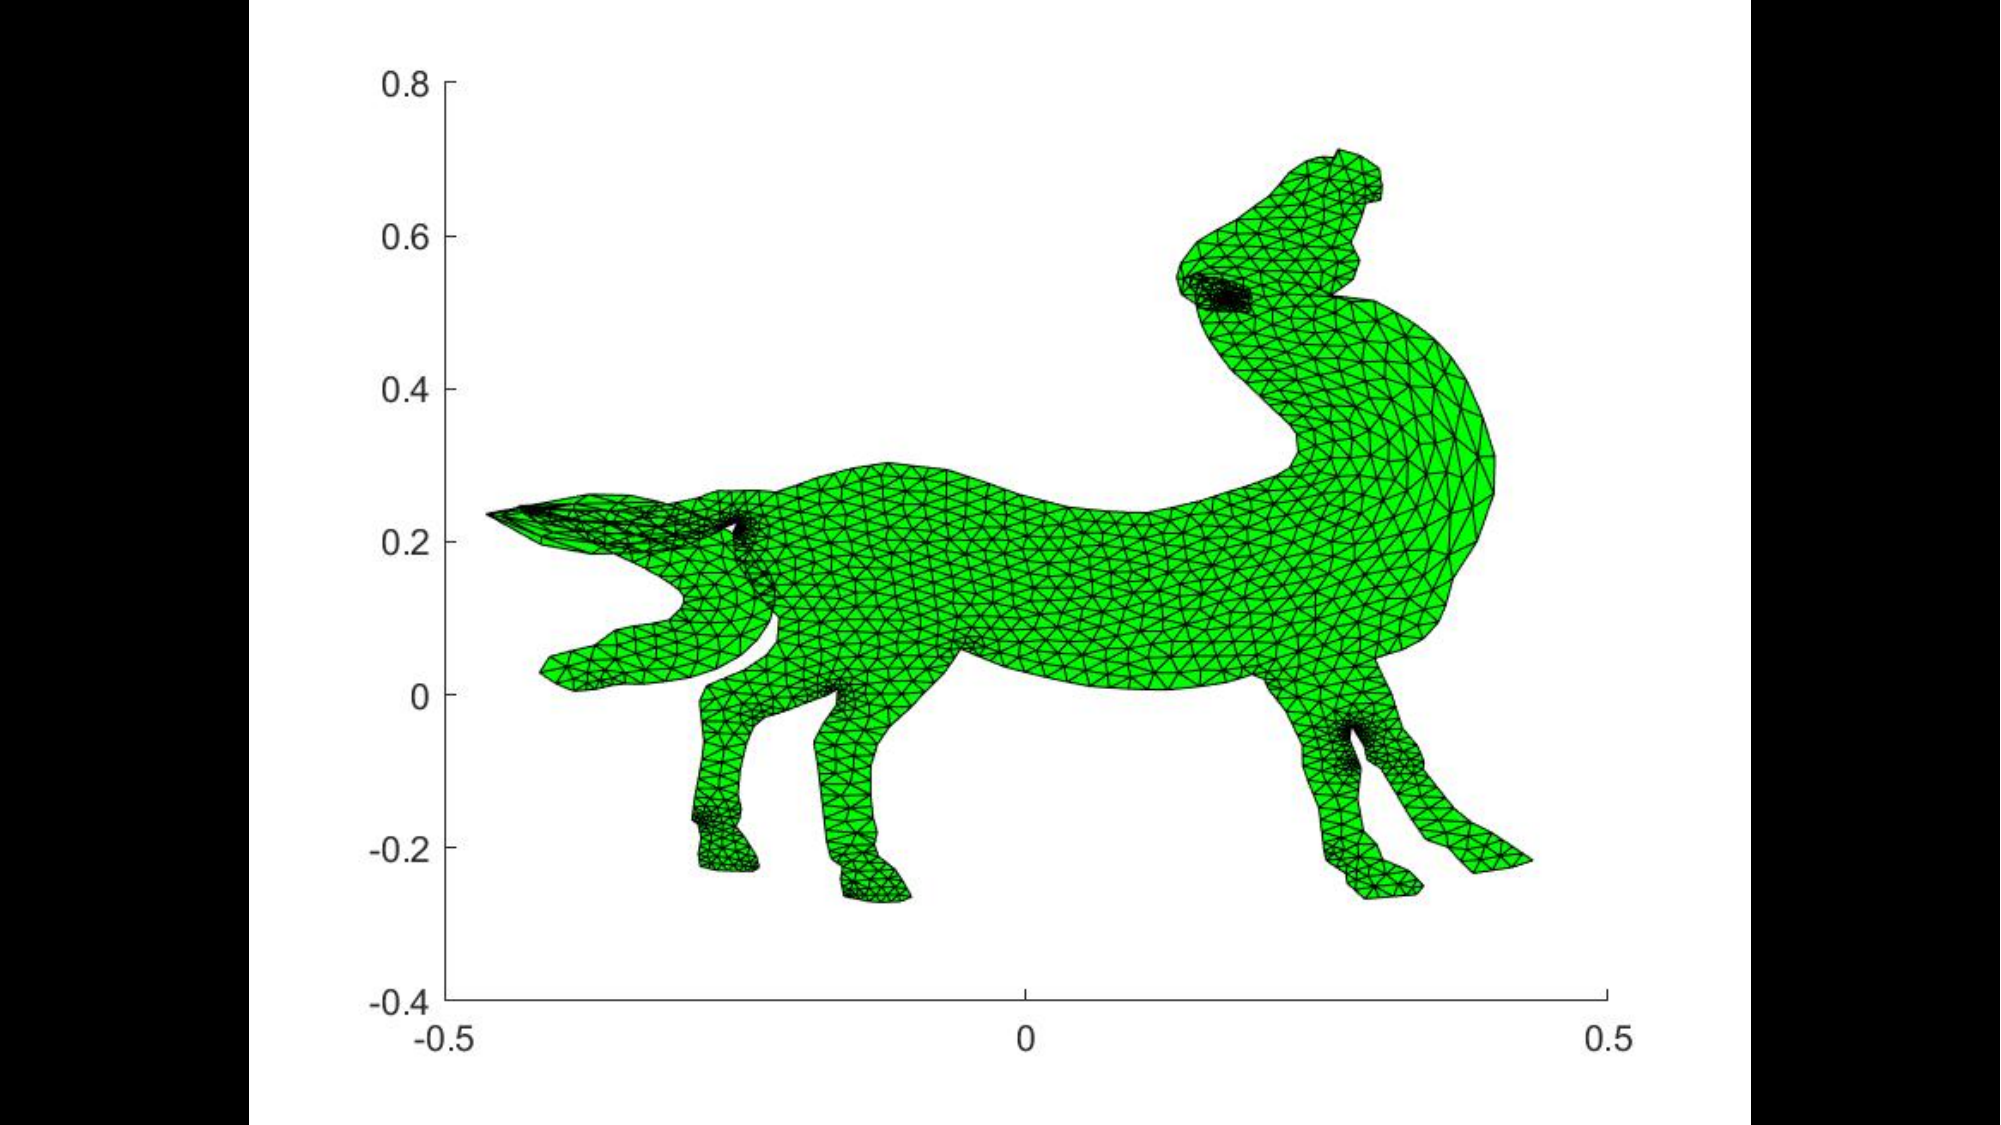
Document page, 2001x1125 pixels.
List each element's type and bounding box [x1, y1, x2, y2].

picture [249, 0, 1751, 1125]
